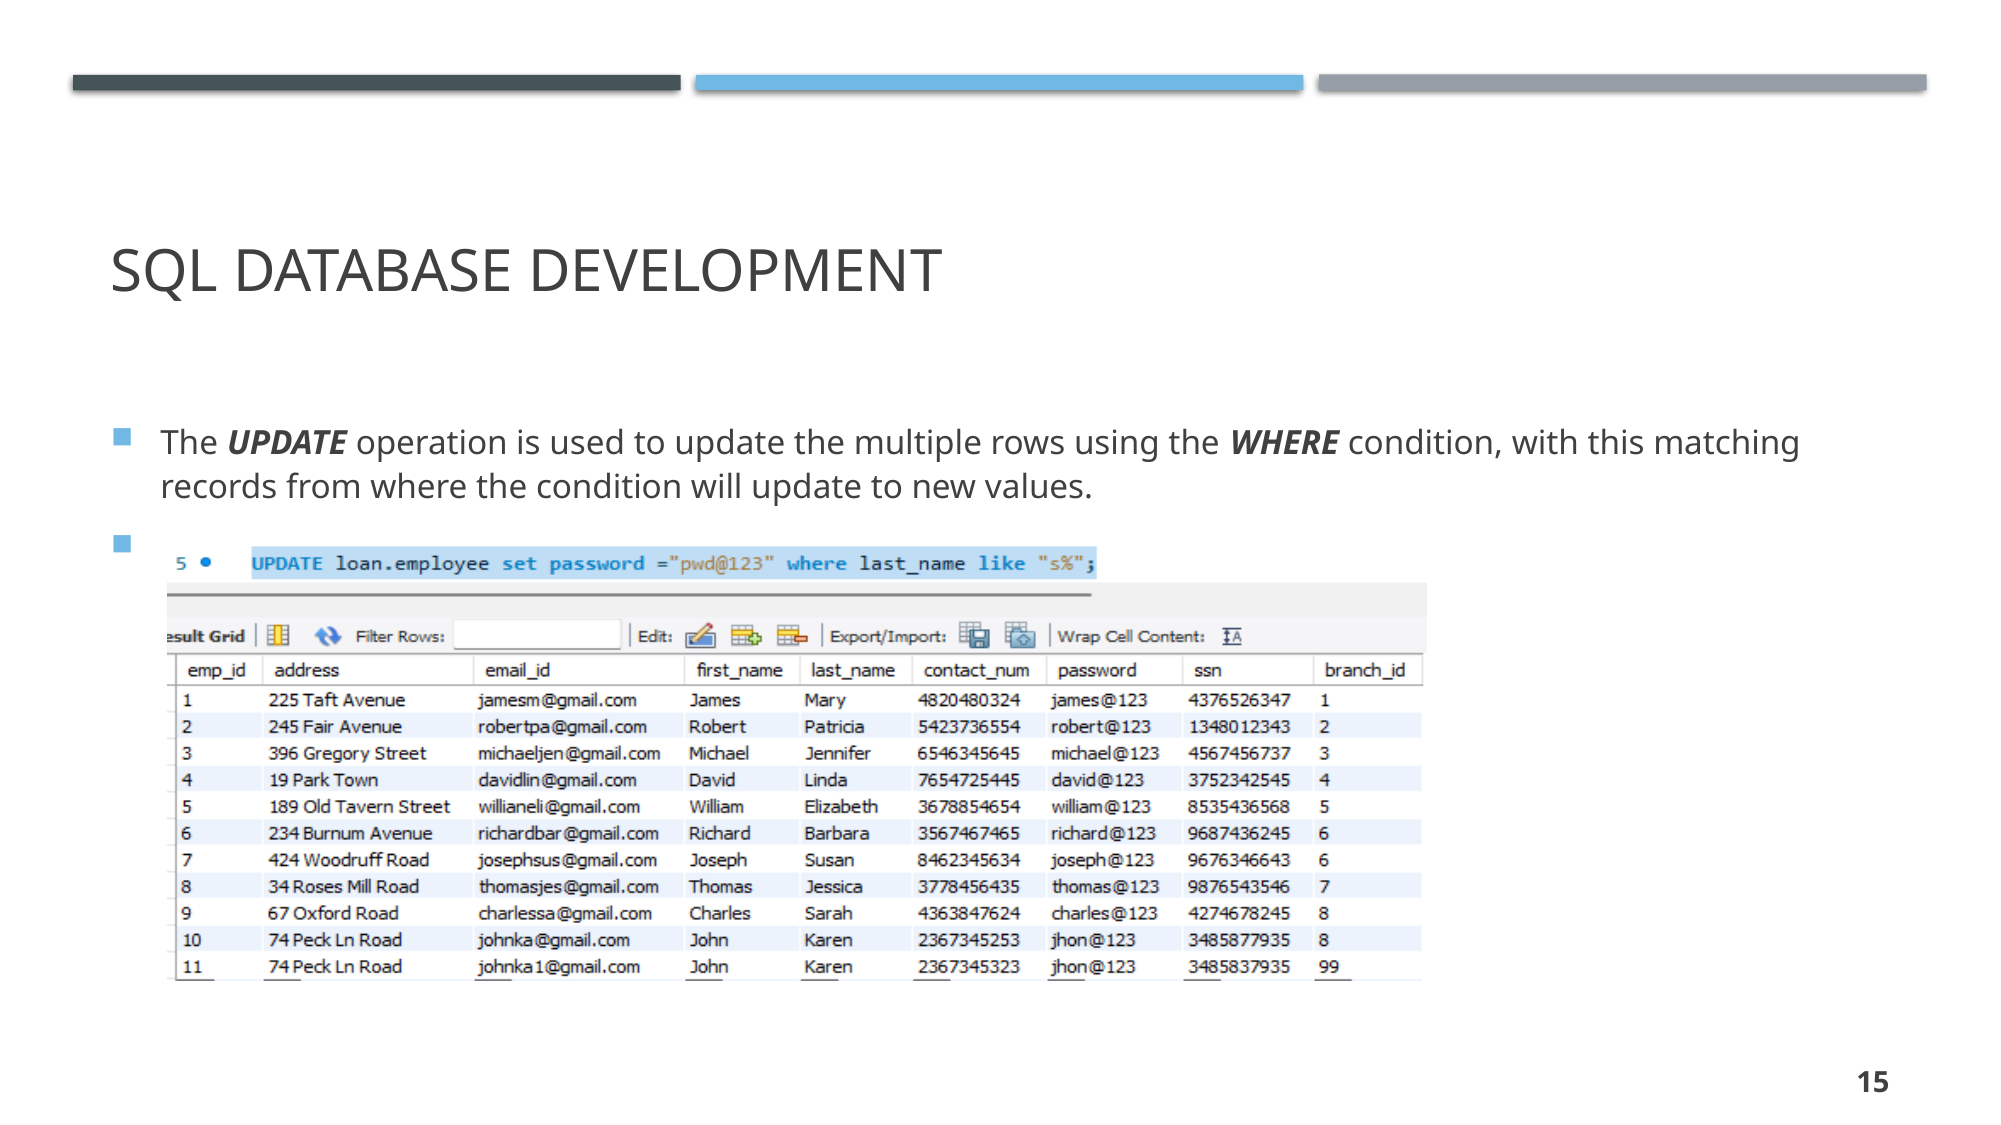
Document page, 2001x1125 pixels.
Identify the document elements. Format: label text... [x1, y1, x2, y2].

title SQL Database Development [95, 115, 1905, 311]
text_box [95, 384, 1905, 1010]
slide_number 15 [1732, 1053, 1905, 1114]
picture [167, 545, 1427, 981]
